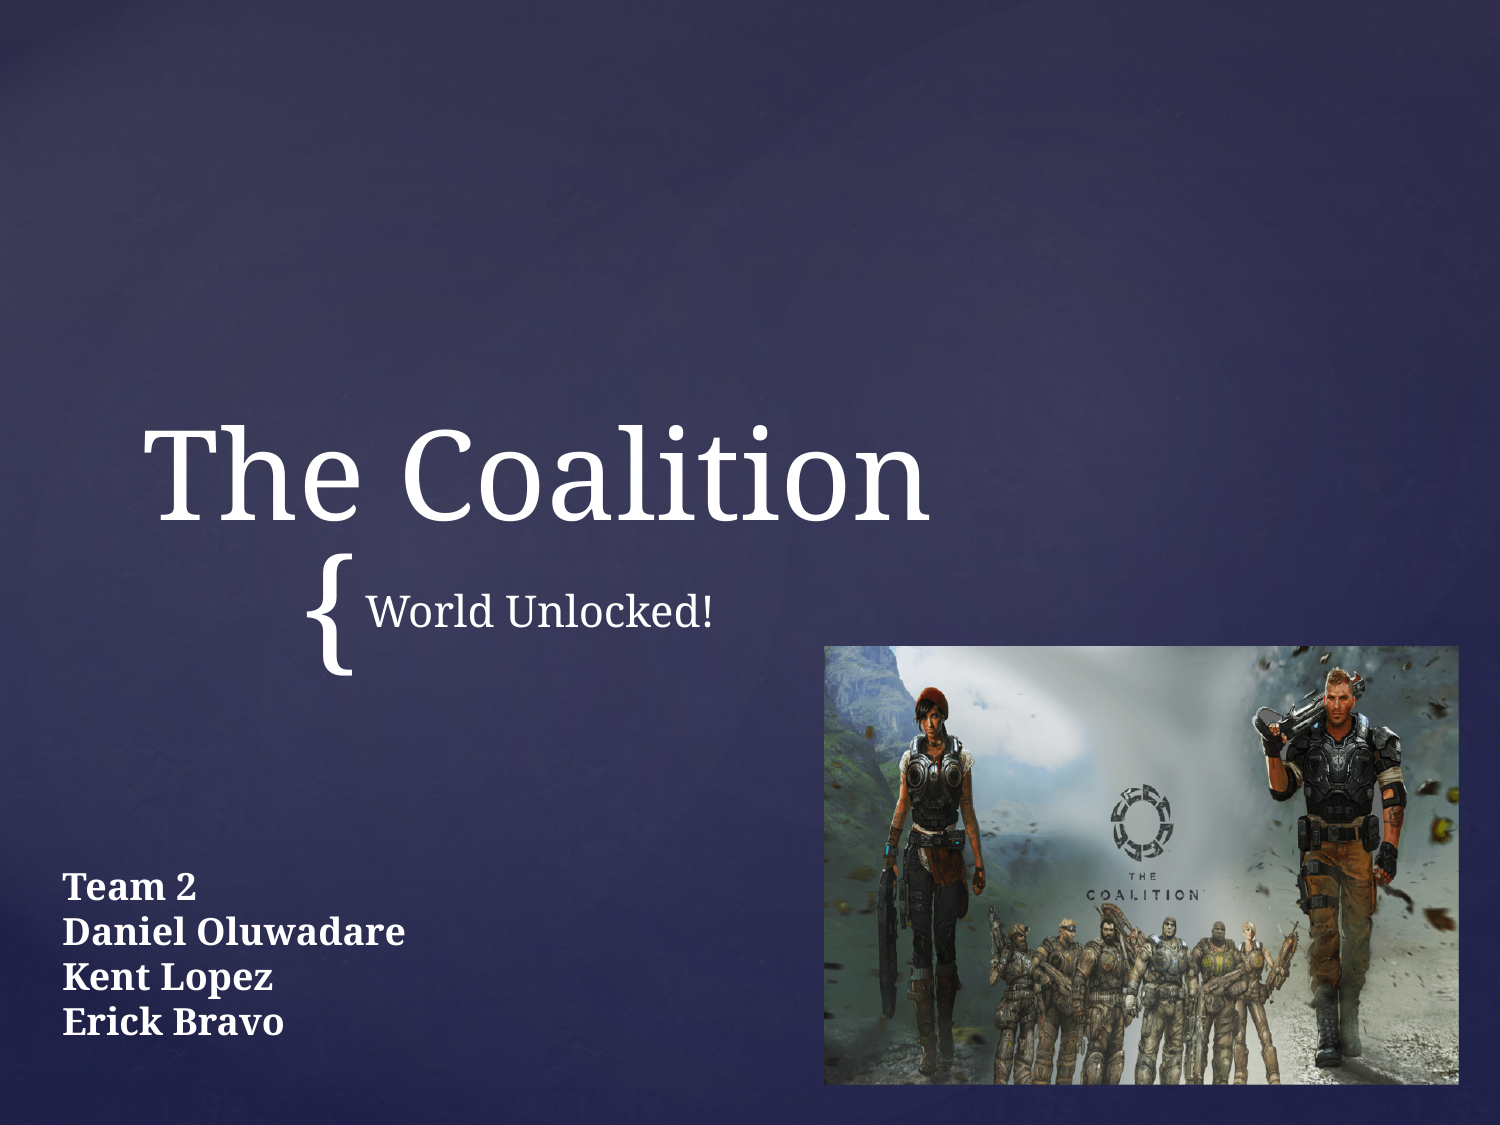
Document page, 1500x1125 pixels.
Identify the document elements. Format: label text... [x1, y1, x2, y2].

title The Coalition [127, 200, 1365, 554]
text_box Team 2 Daniel Oluwadare Kent Lopez Erick Bravo [47, 856, 524, 1051]
picture [823, 646, 1459, 1085]
subtitle World Unlocked! [350, 553, 1363, 667]
